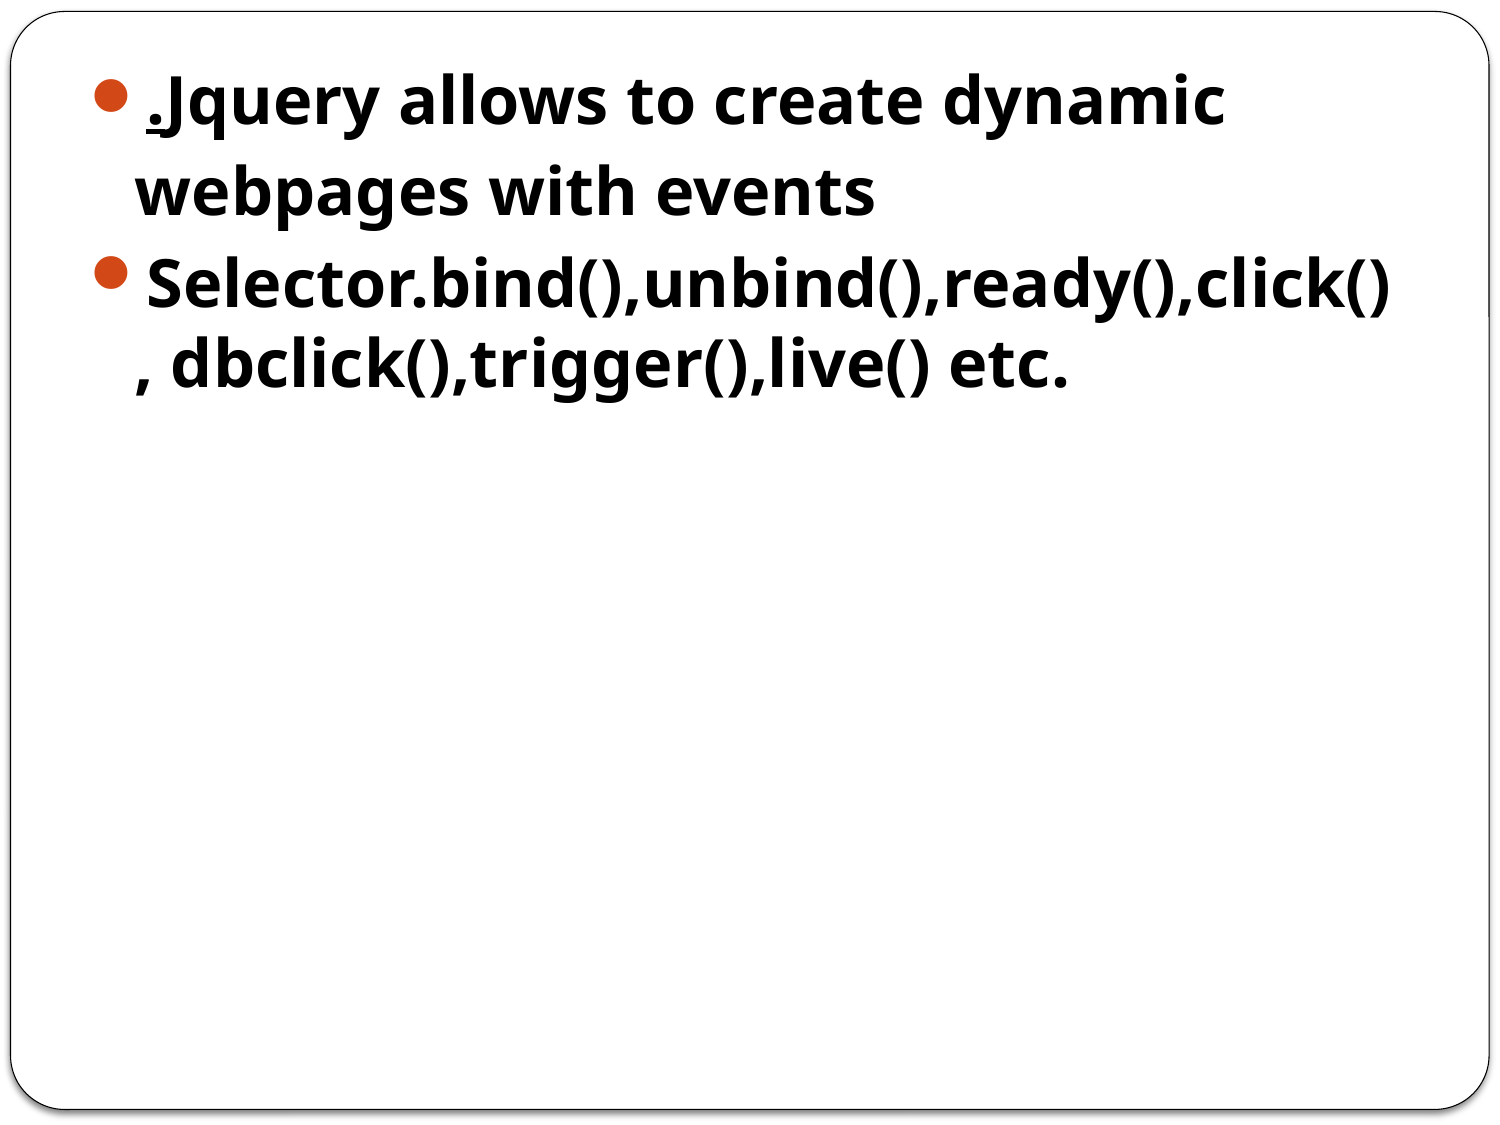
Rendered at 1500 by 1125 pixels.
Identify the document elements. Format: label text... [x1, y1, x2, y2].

list .Jquery allows to create dynamic webpages with events Selector.bind(),unbind(),ready(),click(), dbclick(),trigger(),live() etc. [75, 50, 1425, 1005]
